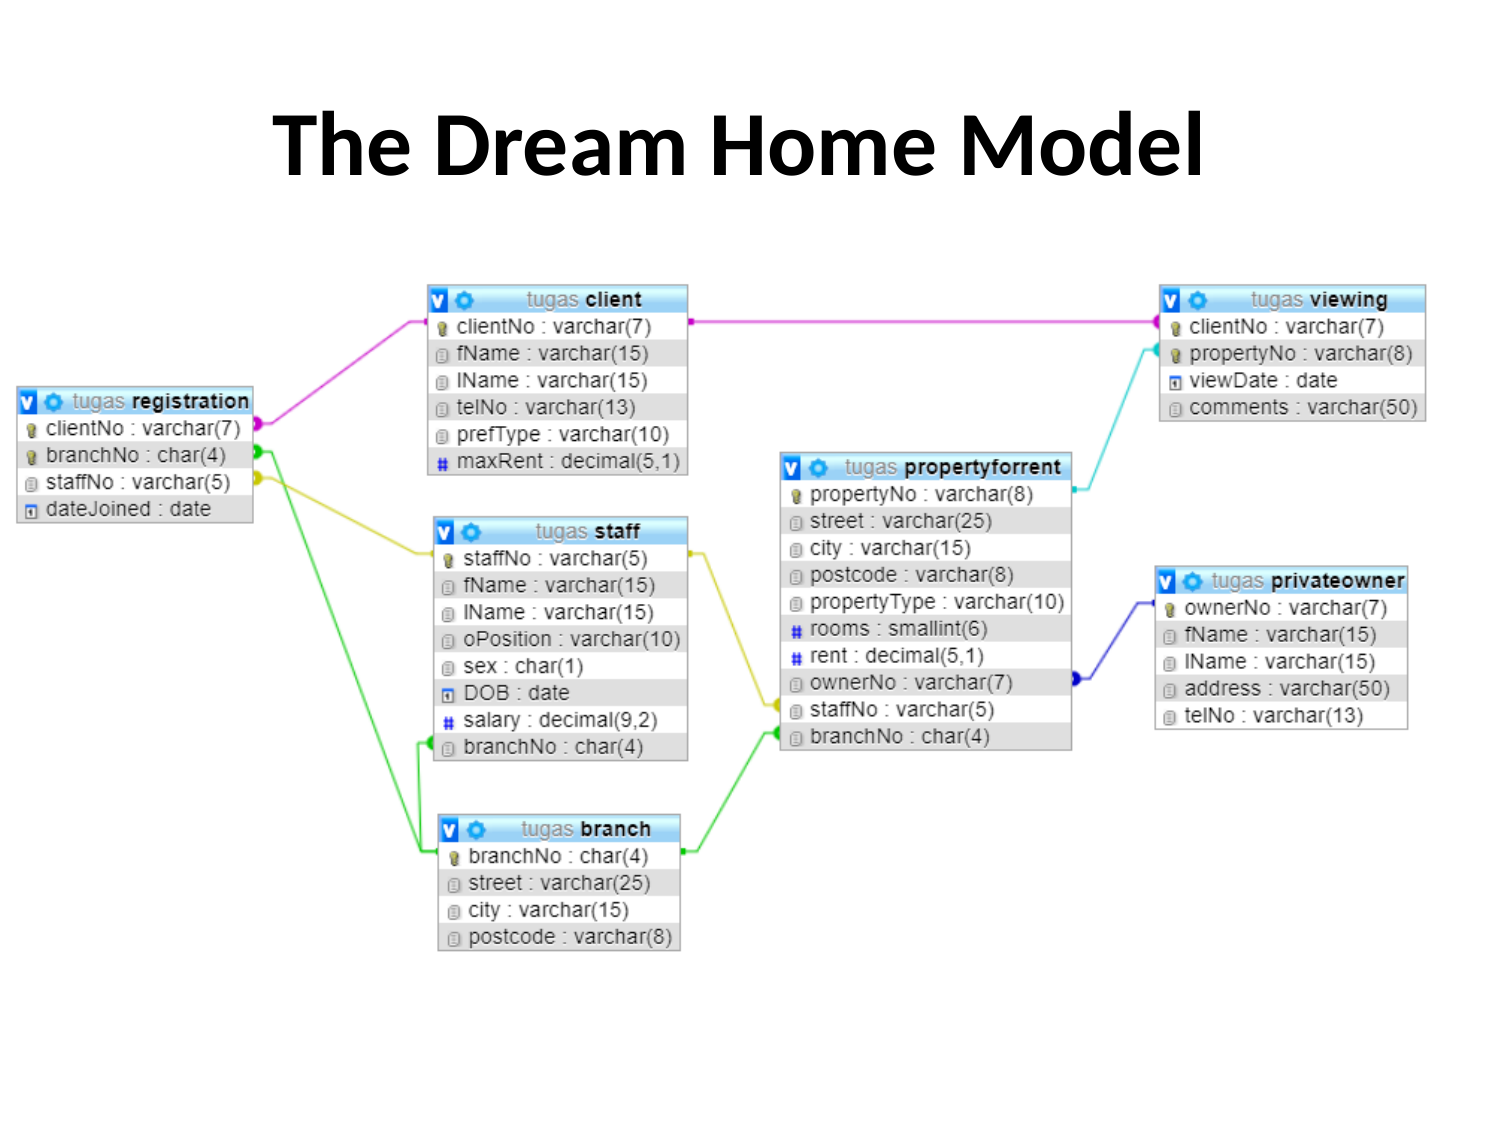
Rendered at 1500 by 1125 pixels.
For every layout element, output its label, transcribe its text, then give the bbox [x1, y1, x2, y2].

picture [0, 262, 1446, 971]
title The Dream Home Model [75, 45, 1425, 233]
